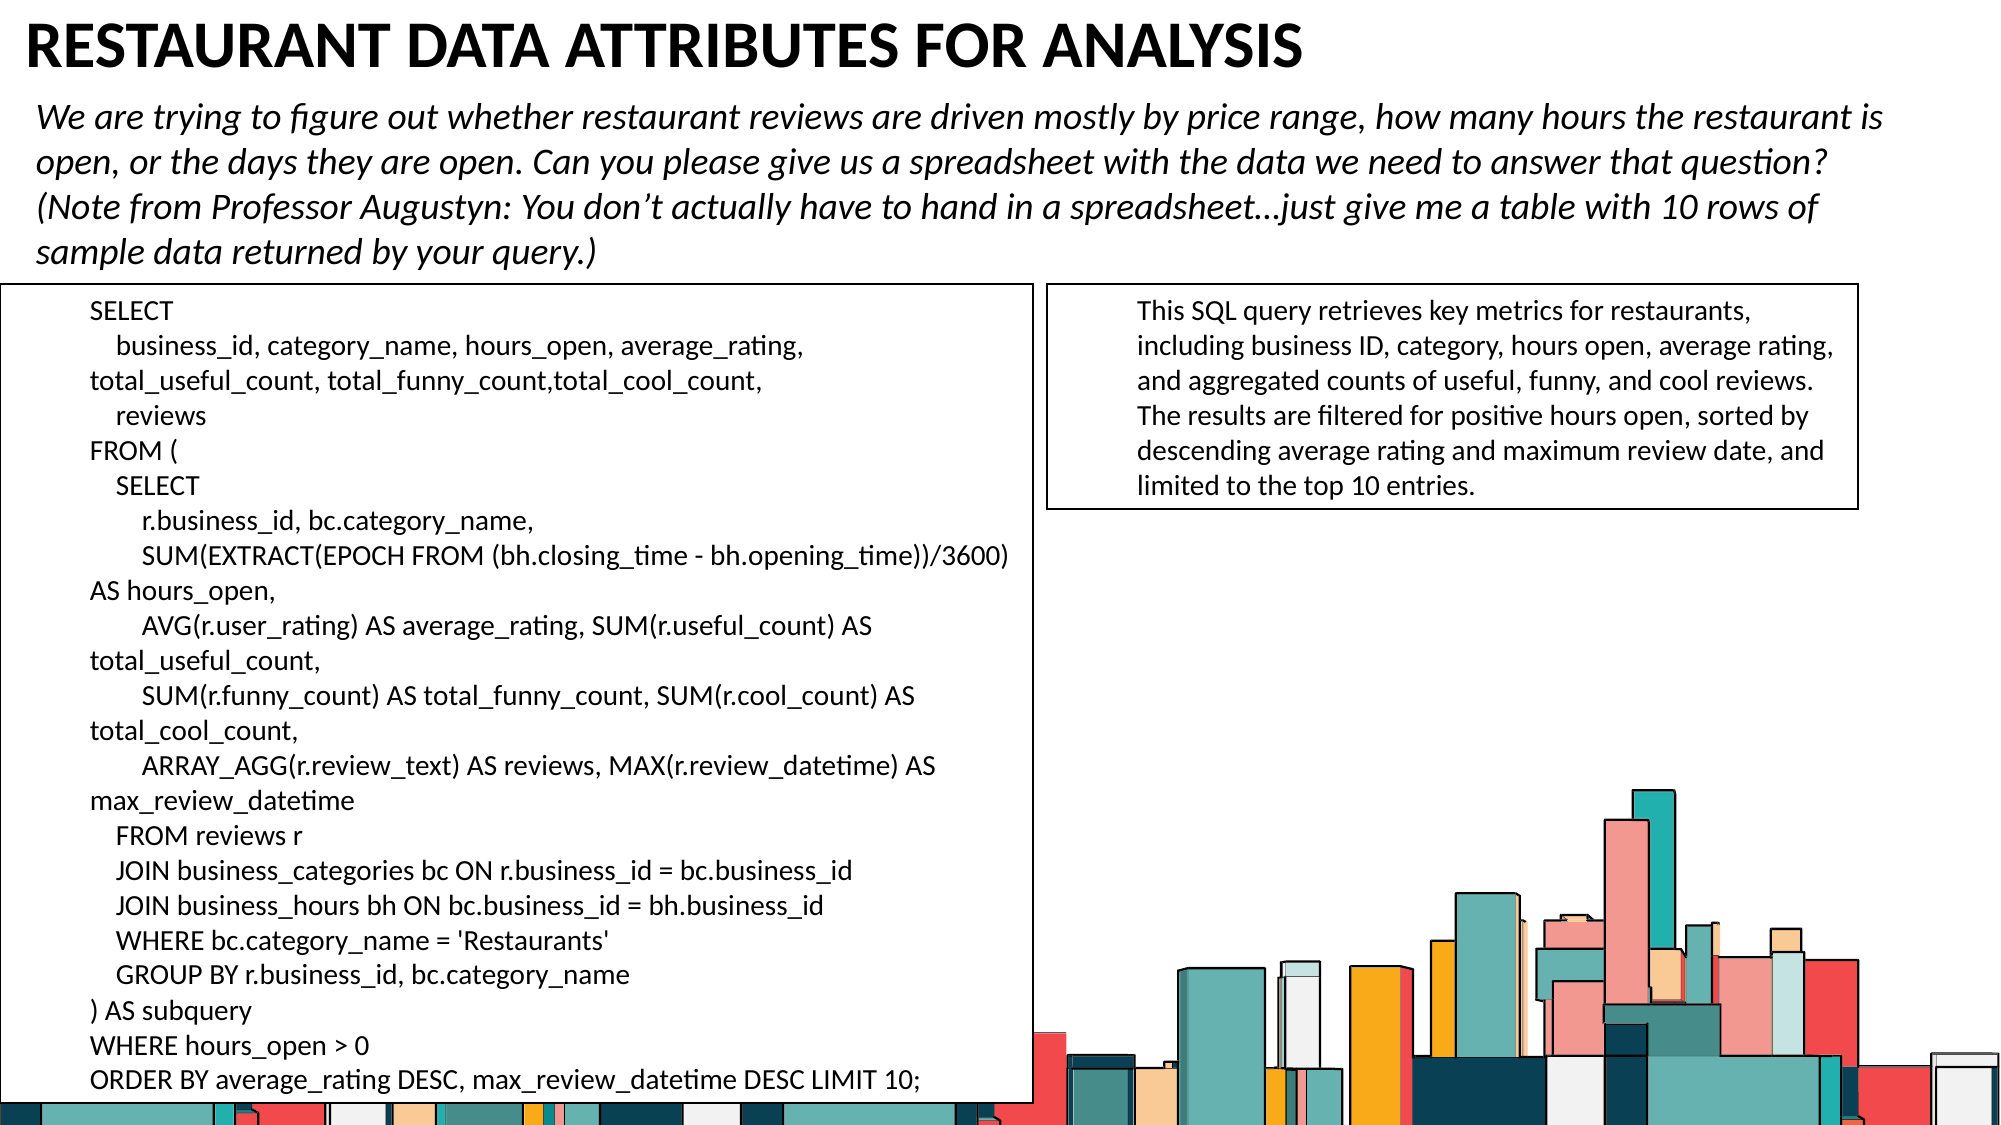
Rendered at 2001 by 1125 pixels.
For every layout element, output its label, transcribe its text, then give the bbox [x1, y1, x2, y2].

text_box This SQL query retrieves key metrics for restaurants, including business ID, category, hours open, average rating, and aggregated counts of useful, funny, and cool reviews. The results are filtered for positive hours open, sorted by descending average rating and maximum review date, and limited to the top 10 entries. [1046, 283, 1859, 510]
text_box We are trying to figure out whether restaurant reviews are driven mostly by price range, how many hours the restaurant is open, or the days they are open. Can you please give us a spreadsheet with the data we need to answer that question? (Note from Professor Augustyn: You don’t actually have to hand in a spreadsheet…just give me a table with 10 rows of sample data returned by your query.) [21, 85, 1939, 280]
text_box SELECT business_id, category_name, hours_open, average_rating, total_useful_count, total_funny_count,total_cool_count, reviews FROM ( SELECT r.business_id, bc.category_name, SUM(EXTRACT(EPOCH FROM (bh.closing_time - bh.opening_time))/3600) AS hours_open, AVG(r.user_rating) AS average_rating, SUM(r.useful_count) AS total_useful_count, SUM(r.funny_count) AS total_funny_count, SUM(r.cool_count) AS total_cool_count, ARRAY_AGG(r.review_text) AS reviews, MAX(r.review_datetime) AS max_review_datetime FROM reviews r JOIN business_categories bc ON r.business_id = bc.business_id JOIN business_hours bh ON bc.business_id = bh.business_id WHERE bc.category_name = 'Restaurants' GROUP BY r.business_id, bc.category_name ) AS subquery WHERE hours_open > 0 ORDER BY average_rating DESC, max_review_datetime DESC LIMIT 10; [0, 283, 1034, 1104]
title Restaurant Data Attributes for Analysis [0, 85, 1708, 314]
